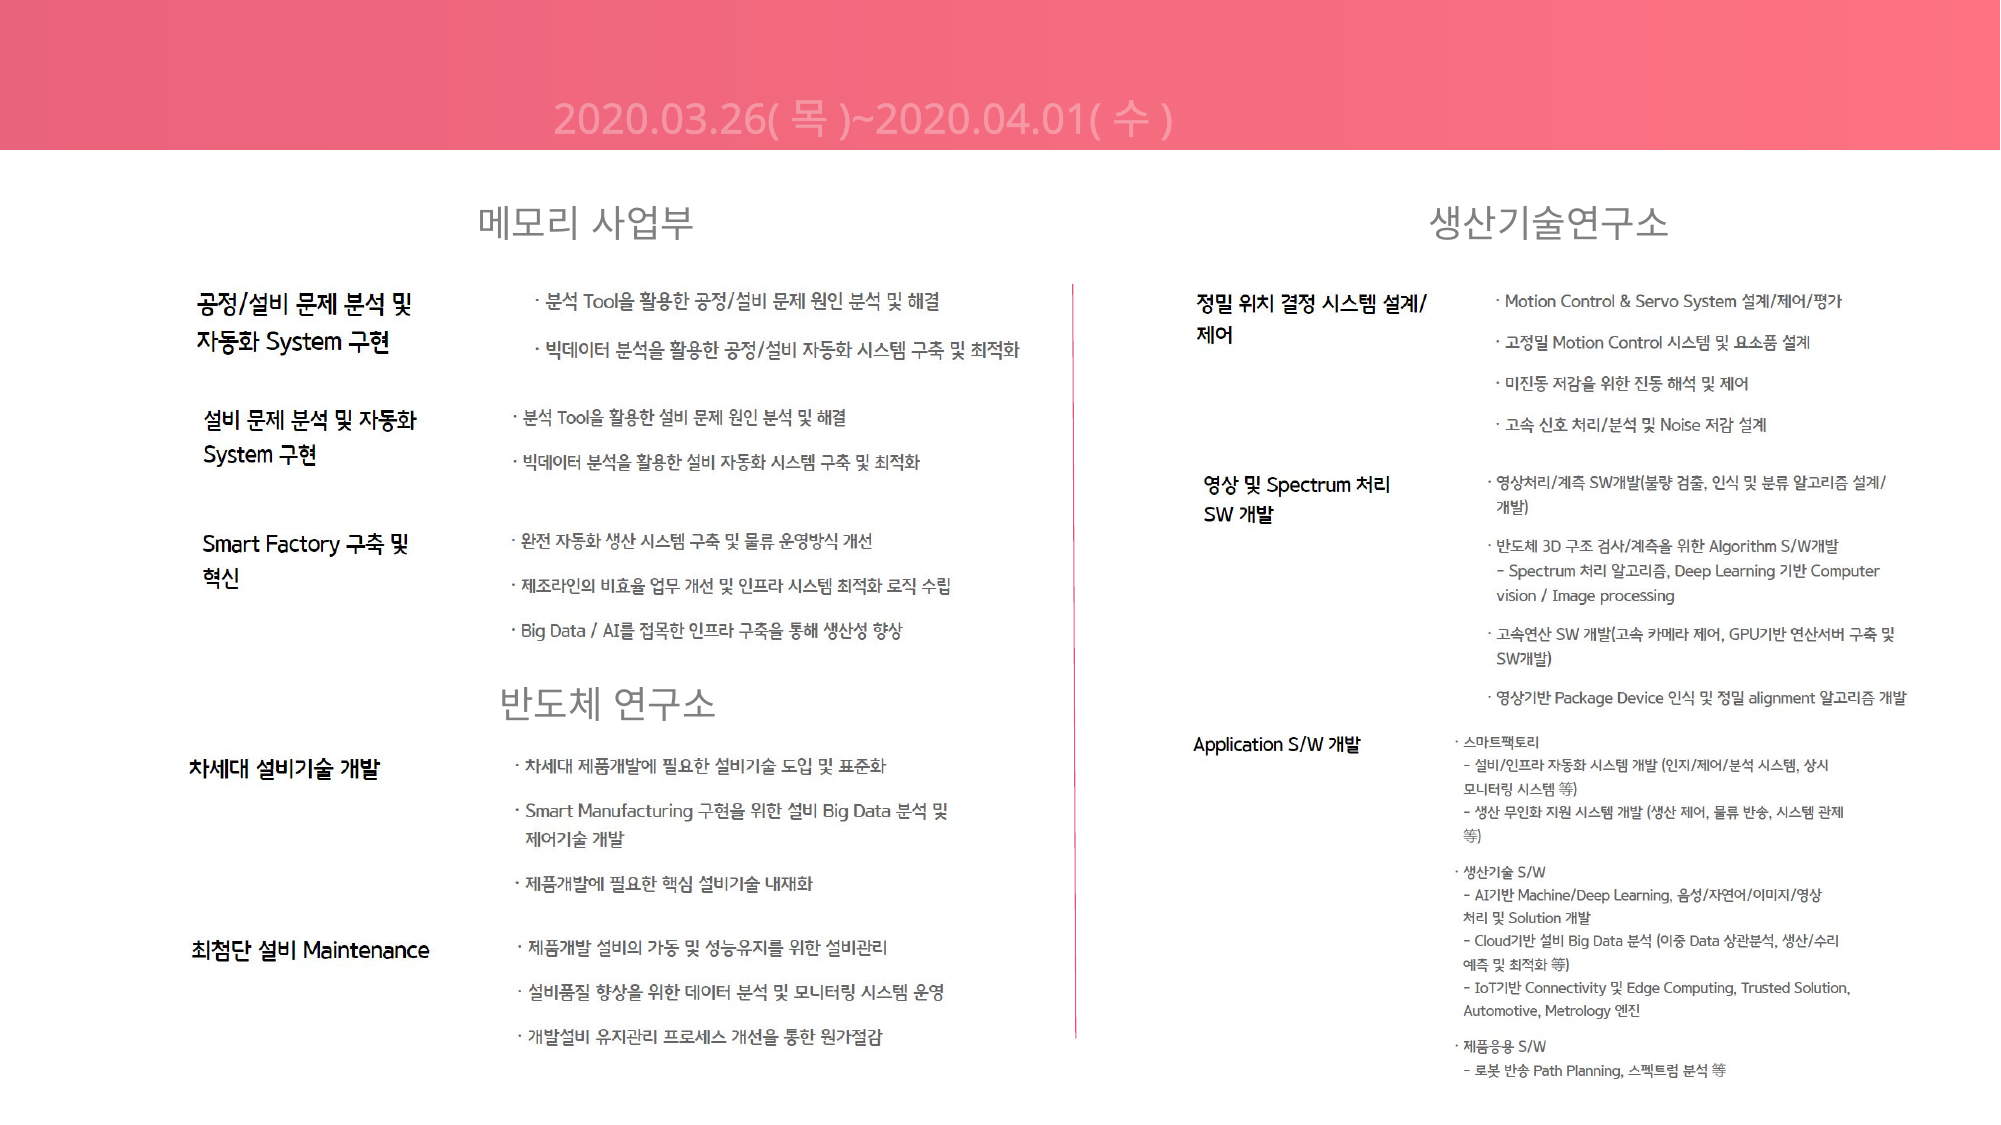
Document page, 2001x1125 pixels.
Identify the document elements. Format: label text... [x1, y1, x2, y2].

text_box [1188, 268, 1931, 1086]
text_box 반도체 연구소 [484, 665, 753, 722]
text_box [1072, 283, 1076, 1039]
text_box 메모리 사업부 [462, 183, 738, 244]
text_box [182, 244, 1055, 662]
text_box [0, 0, 2000, 151]
text_box 생산기술연구소 [1413, 183, 1735, 253]
text_box 2020.03.26(목)~2020.04.01(수) [538, 74, 1462, 150]
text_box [182, 722, 980, 1090]
